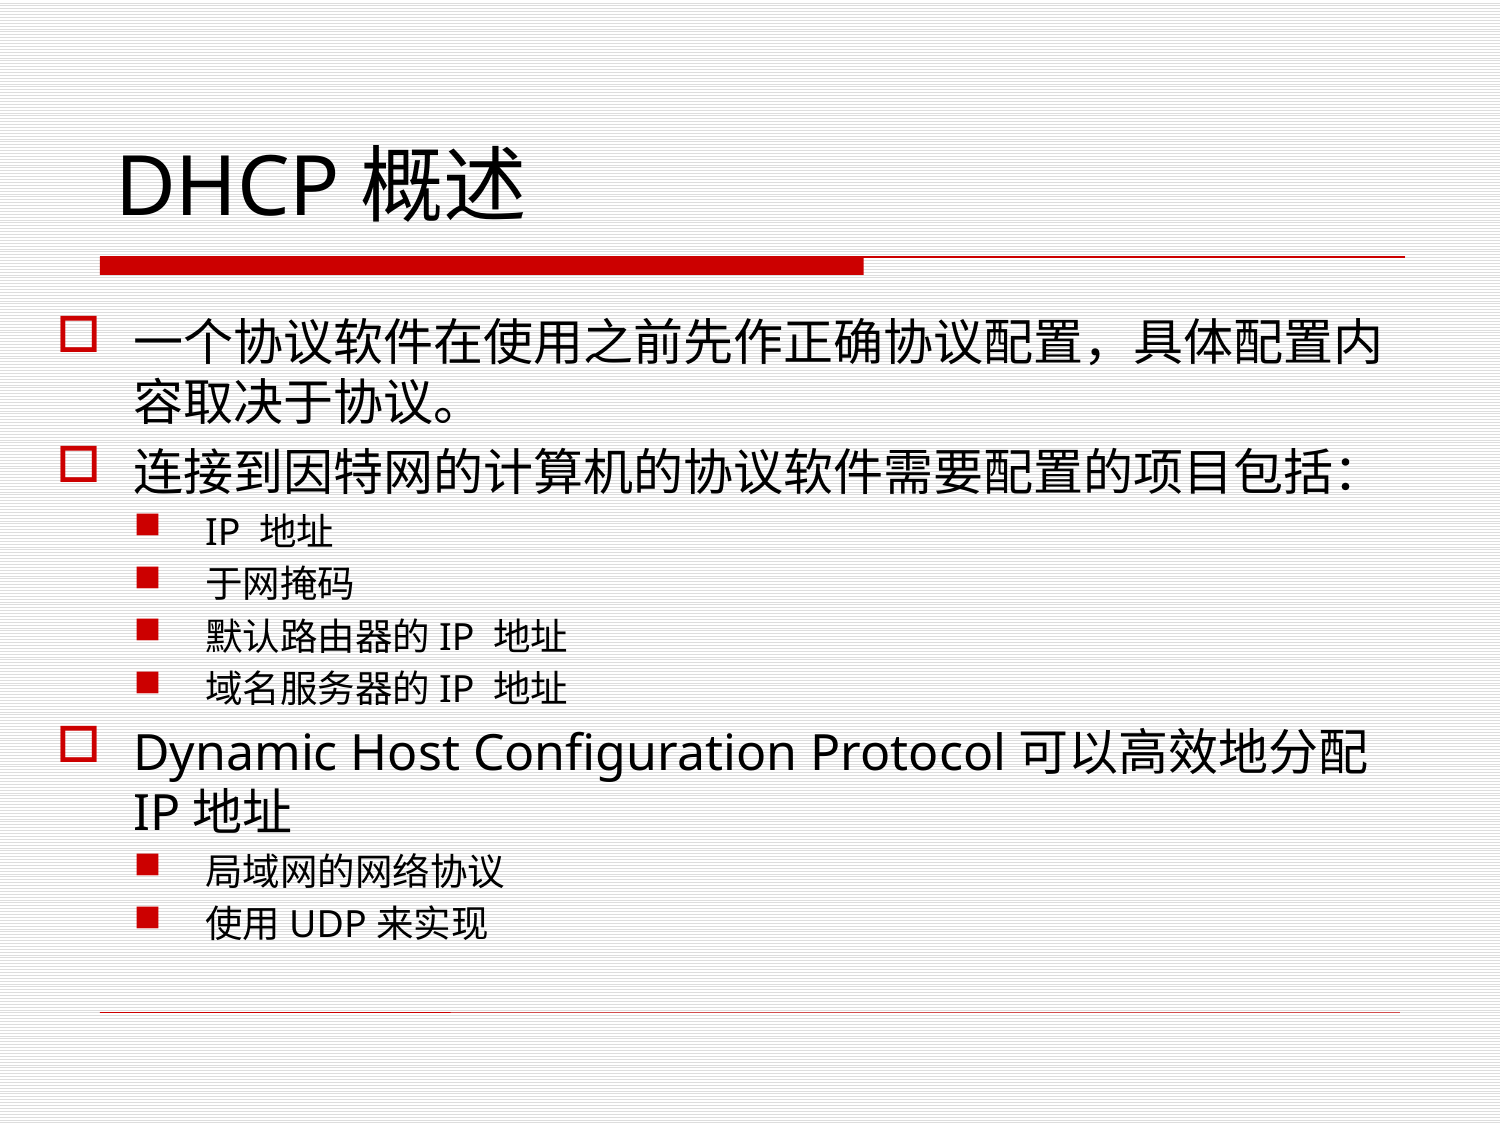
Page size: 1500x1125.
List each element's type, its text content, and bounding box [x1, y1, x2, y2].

list 一个协议软件在使用之前先作正确协议配置，具体配置内容取决于协议。 连接到因特网的计算机的协议软件需要配置的项目包括： IP 地址 于网掩码 默认路由器的IP 地址 域名服务器的IP 地址 Dynamic Host Configuration Protocol可以高效地分配IP地址 局域网的网络协议 使用UDP来实现 [41, 302, 1424, 976]
title DHCP概述 [100, 113, 1225, 240]
